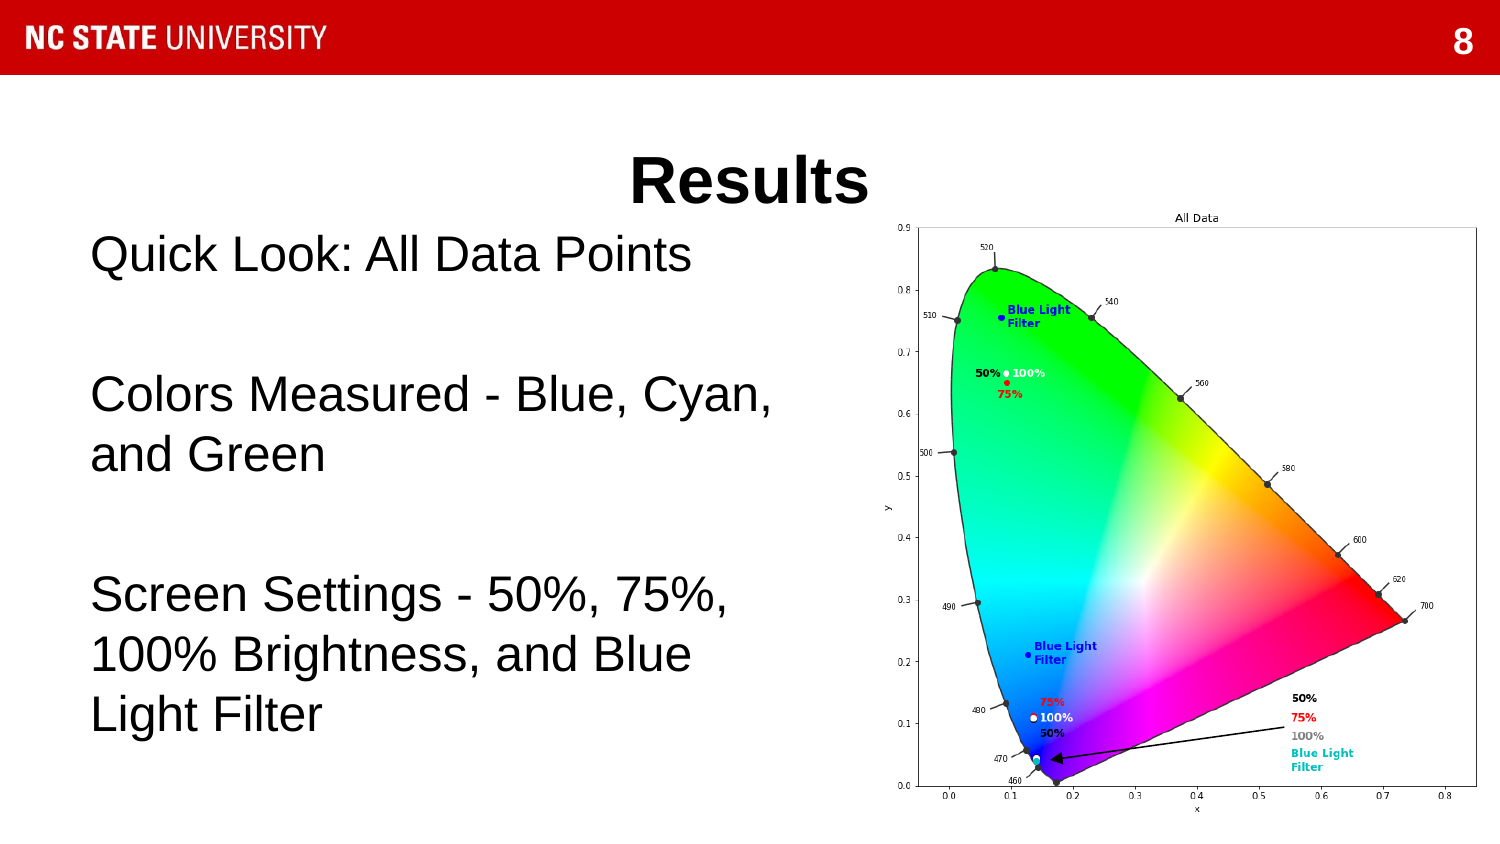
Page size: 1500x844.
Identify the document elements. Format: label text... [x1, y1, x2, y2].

list Quick Look: All Data Points Colors Measured - Blue, Cyan, and Green Screen Settings - 50%, 75%, 100% Brightness, and Blue Light Filter [75, 206, 797, 763]
title Results [75, 110, 1425, 243]
text_box 8 [1405, 2, 1489, 72]
picture [0, 0, 1500, 75]
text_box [877, 206, 1483, 821]
